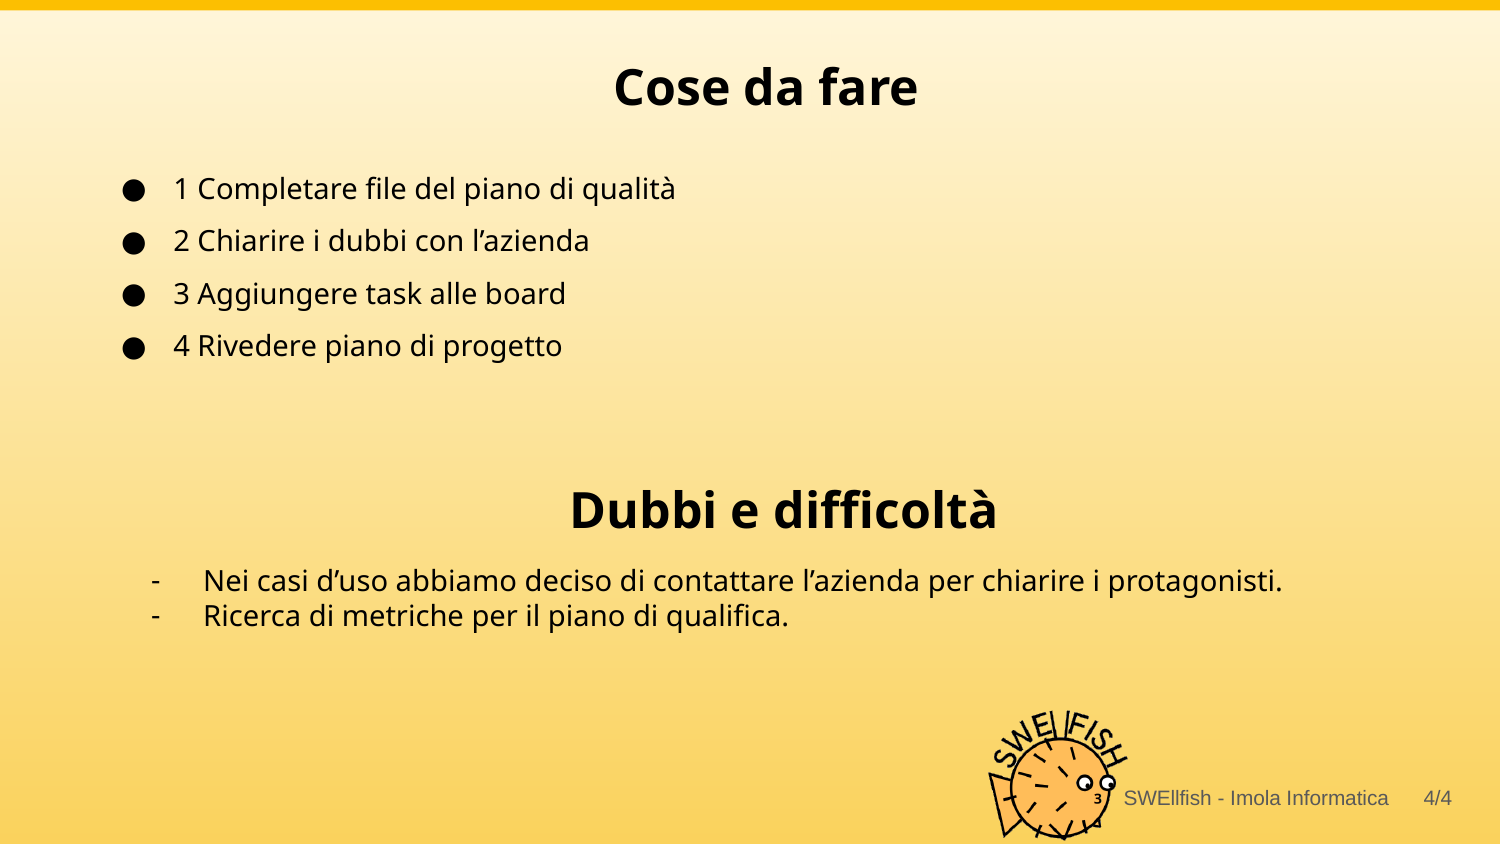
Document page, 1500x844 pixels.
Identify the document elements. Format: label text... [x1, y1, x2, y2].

slide_number SWEllfish - Imola Informatica ‹#›/4 [1143, 764, 1468, 830]
text_box [0, 0, 1500, 11]
text_box Nei casi d’uso abbiamo deciso di contattare l’azienda per chiarire i protagonisti. Ricerca di metriche per il piano di qualifica. [113, 546, 1420, 731]
text_box Dubbi e difficoltà [100, 463, 1468, 547]
text_box Cose da fare [83, 40, 1450, 124]
text_box 1 Completare file del piano di qualità 2 Chiarire i dubbi con l’azienda 3 Aggiungere task alle board 4 Rivedere piano di progetto [83, 137, 1450, 405]
picture [957, 709, 1139, 844]
